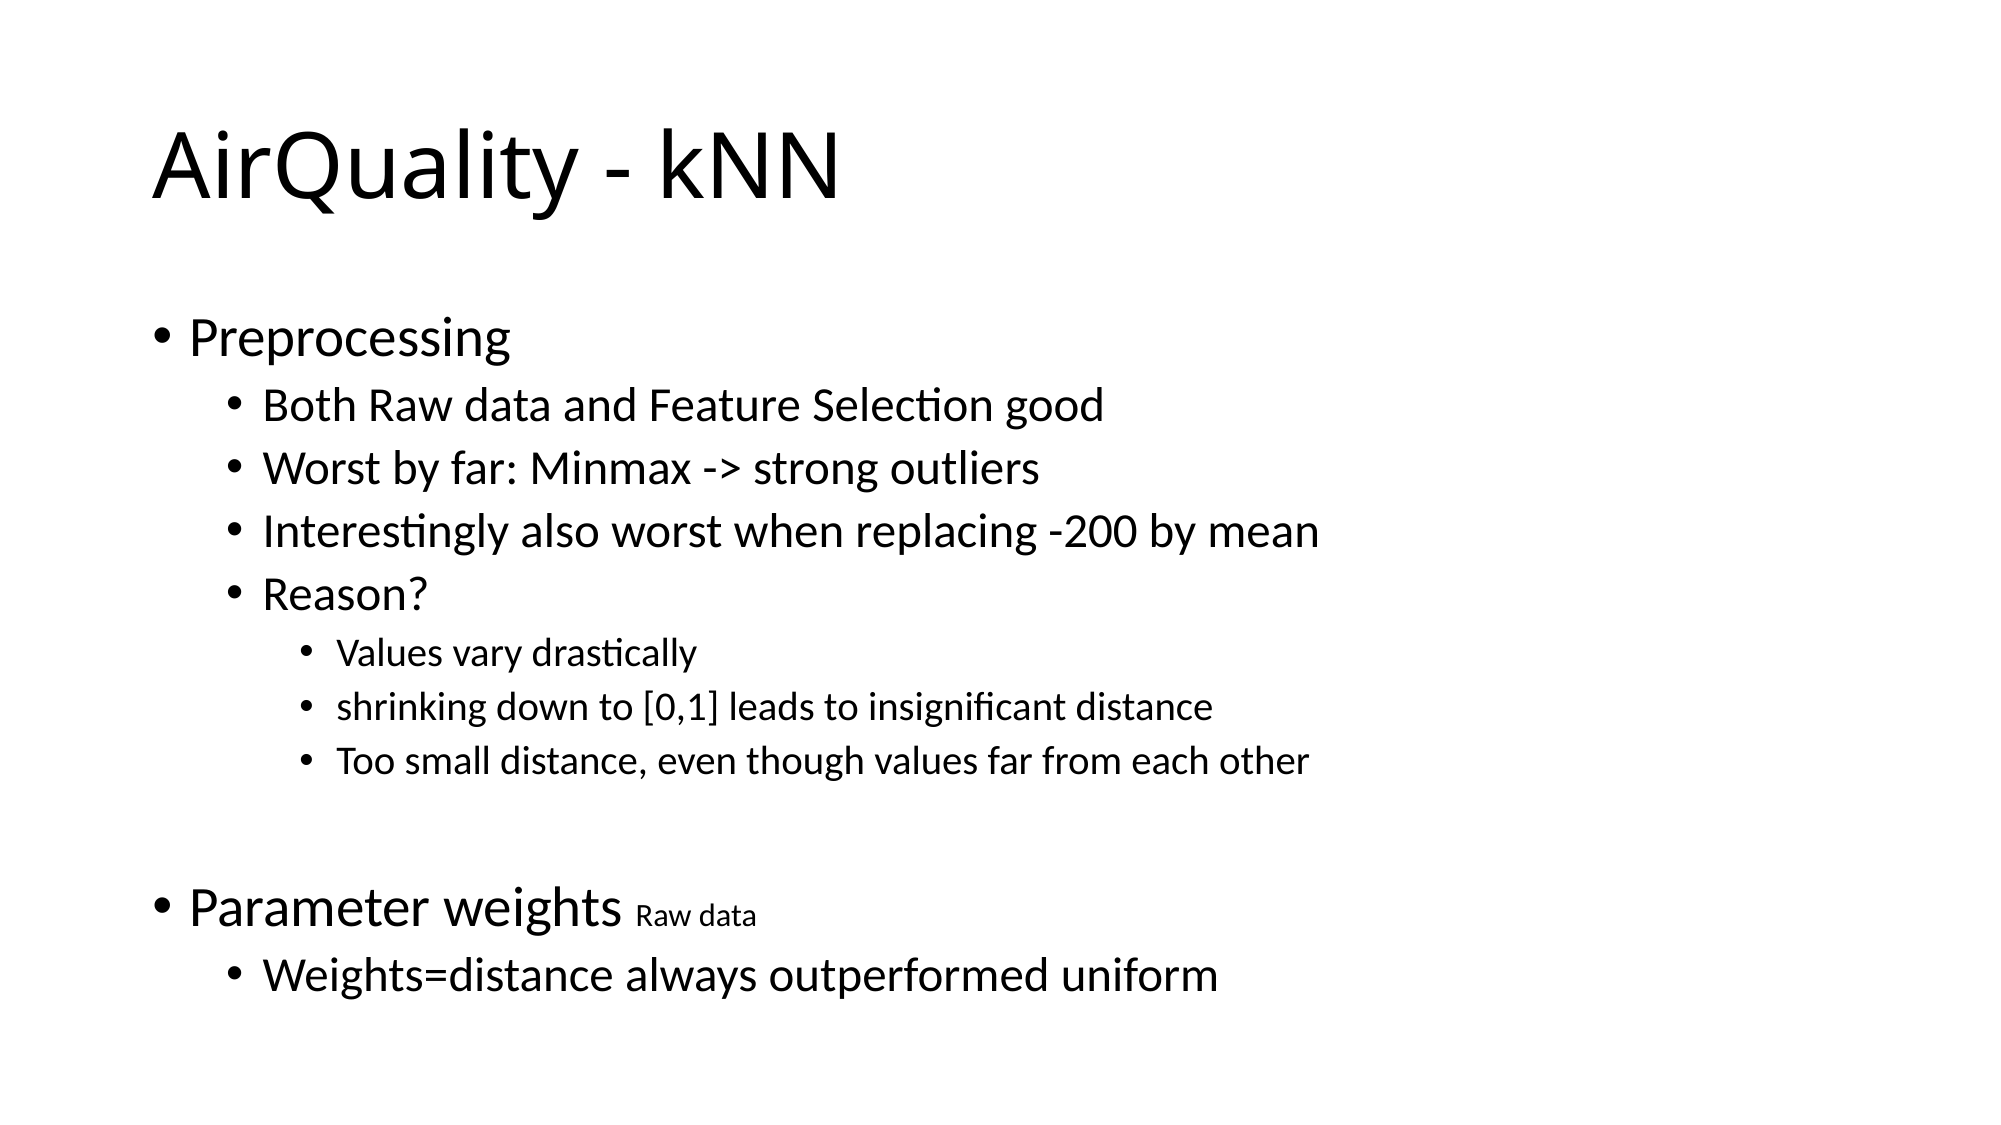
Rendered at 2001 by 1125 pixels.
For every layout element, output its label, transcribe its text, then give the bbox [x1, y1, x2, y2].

list Preprocessing Both Raw data and Feature Selection good Worst by far: Minmax -> strong outliers Interestingly also worst when replacing -200 by mean Reason? Values vary drastically shrinking down to [0,1] leads to insignificant distance Too small distance, even though values far from each other Parameter weights Raw data Weights=distance always outperformed uniform [137, 299, 1863, 1014]
title AirQuality - kNN [137, 59, 1863, 278]
